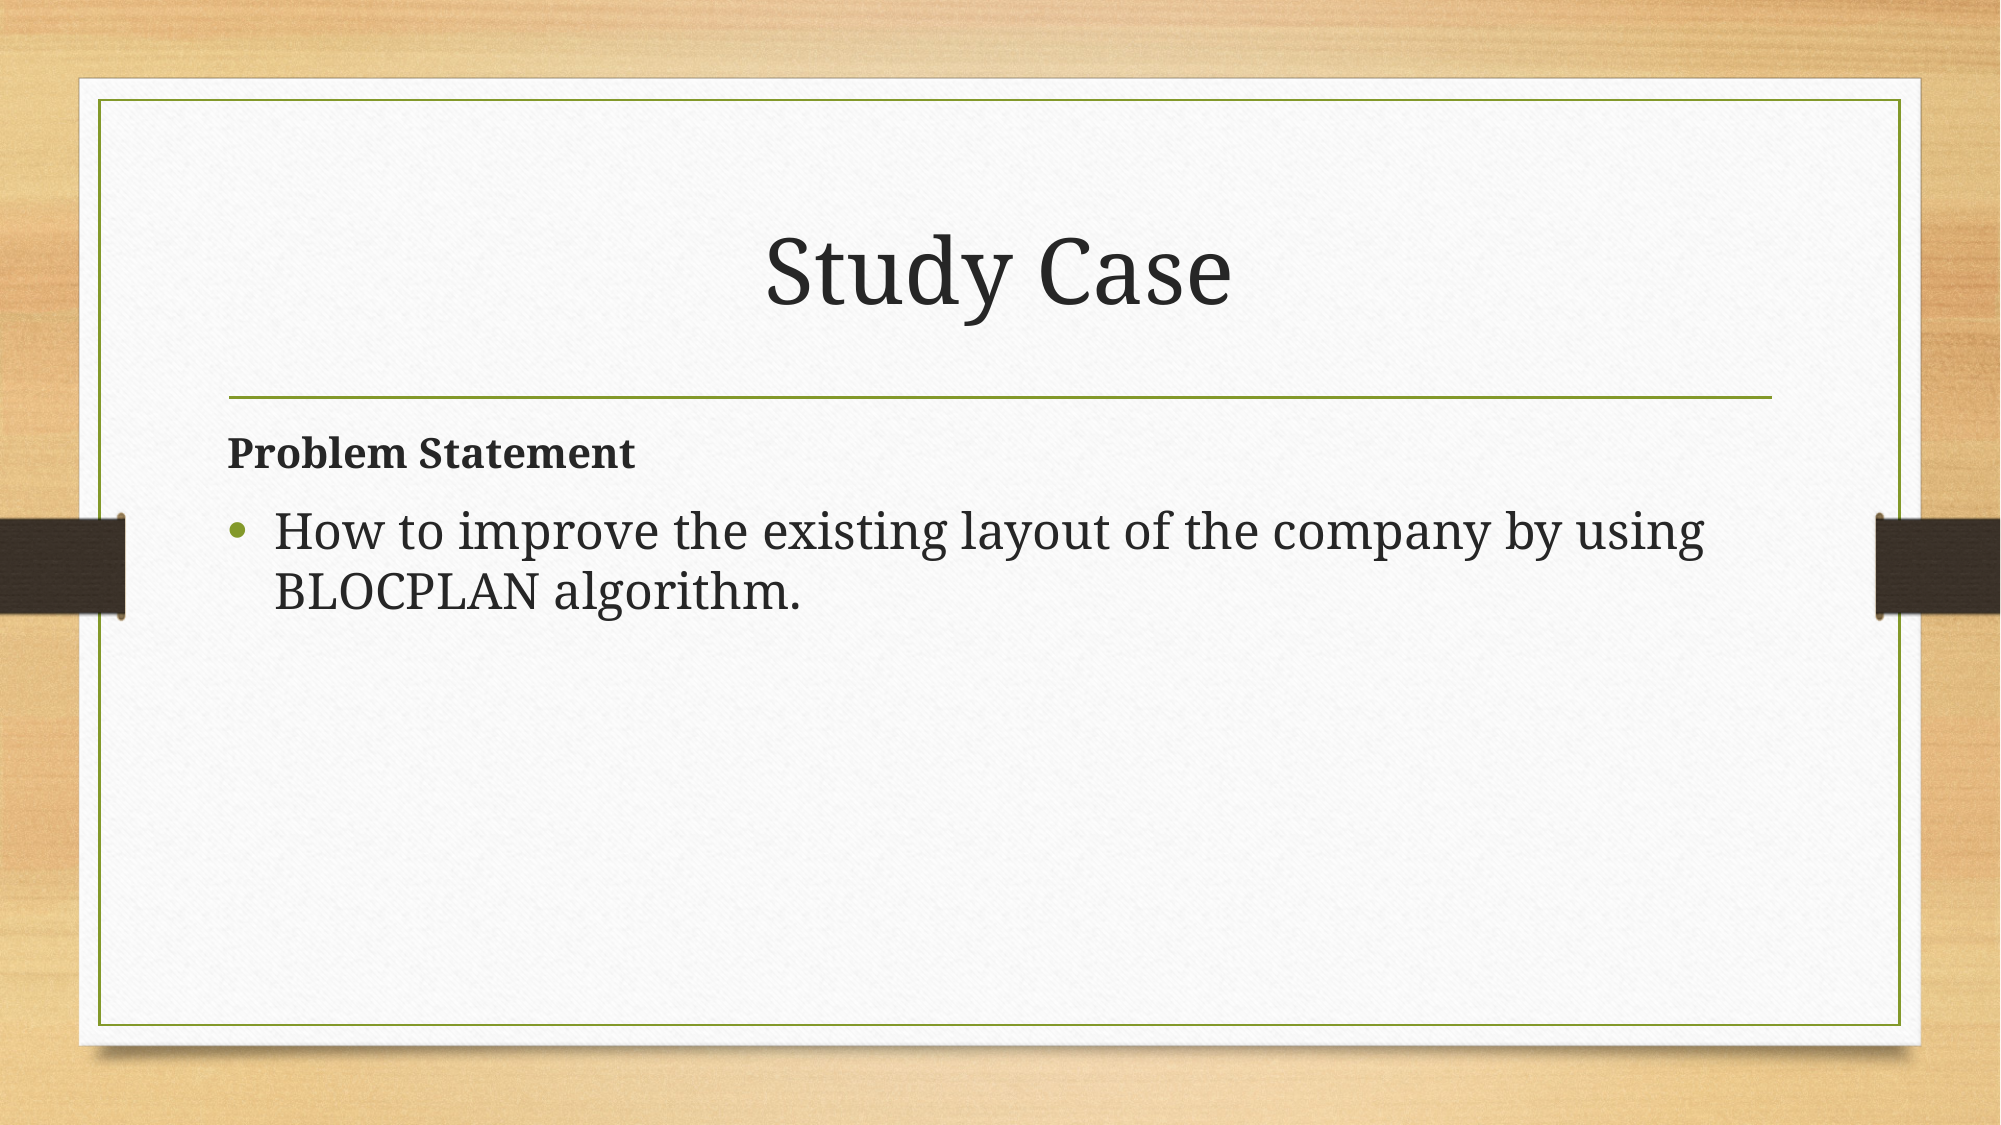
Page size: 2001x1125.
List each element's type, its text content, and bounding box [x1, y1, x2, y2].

picture [0, 0, 2001, 1125]
title Study Case [212, 161, 1788, 375]
list Problem Statement How to improve the existing layout of the company by using BLOCPLAN algorithm. [212, 419, 1788, 964]
